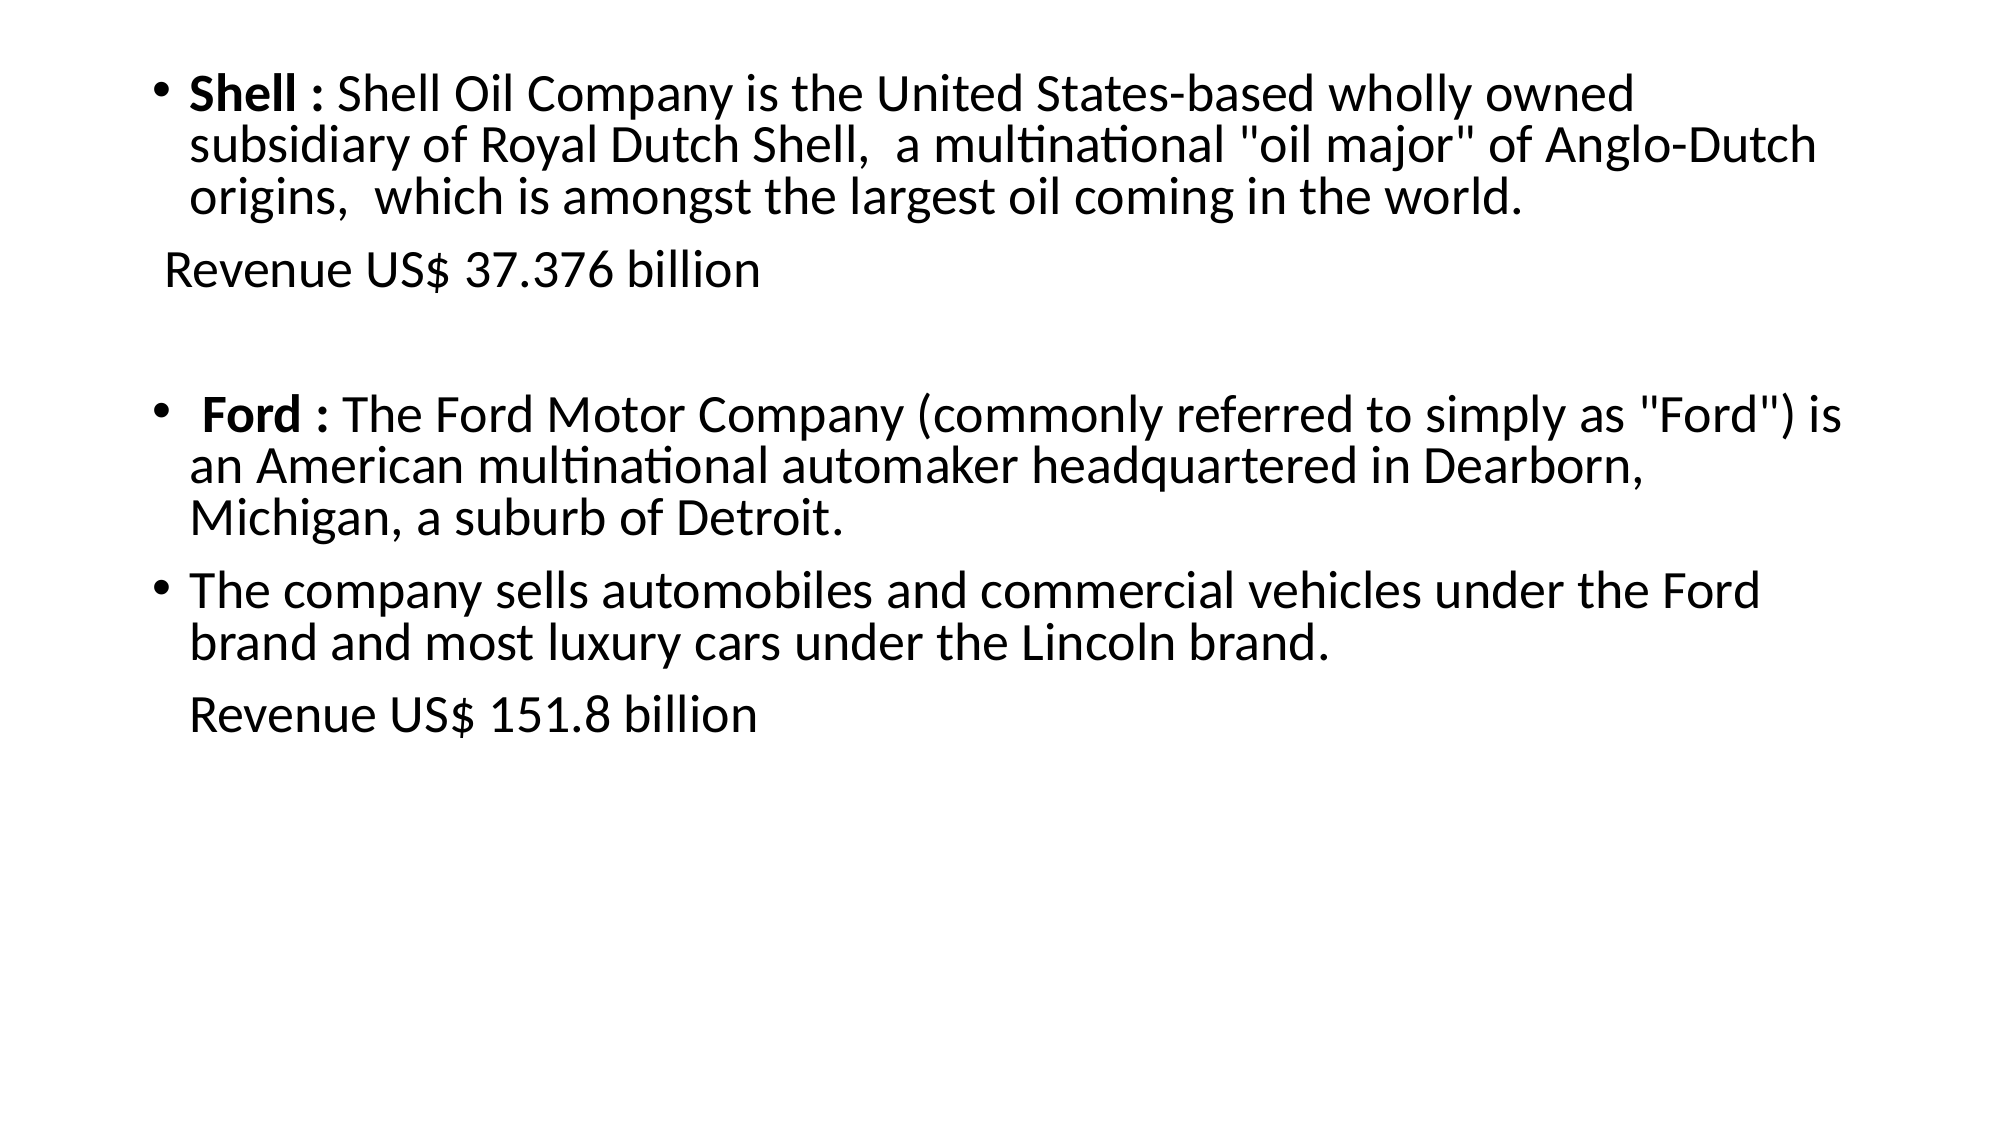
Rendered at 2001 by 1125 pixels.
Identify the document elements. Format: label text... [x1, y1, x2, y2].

list Shell : Shell Oil Company is the United States-based wholly owned subsidiary of Royal Dutch Shell, a multinational "oil major" of Anglo-Dutch origins, which is amongst the largest oil coming in the world. Revenue US$ 37.376 billion Ford : The Ford Motor Company (commonly referred to simply as "Ford") is an American multinational automaker headquartered in Dearborn, Michigan, a suburb of Detroit. The company sells automobiles and commercial vehicles under the Ford brand and most luxury cars under the Lincoln brand. Revenue US$ 151.8 billion [137, 62, 1863, 1014]
